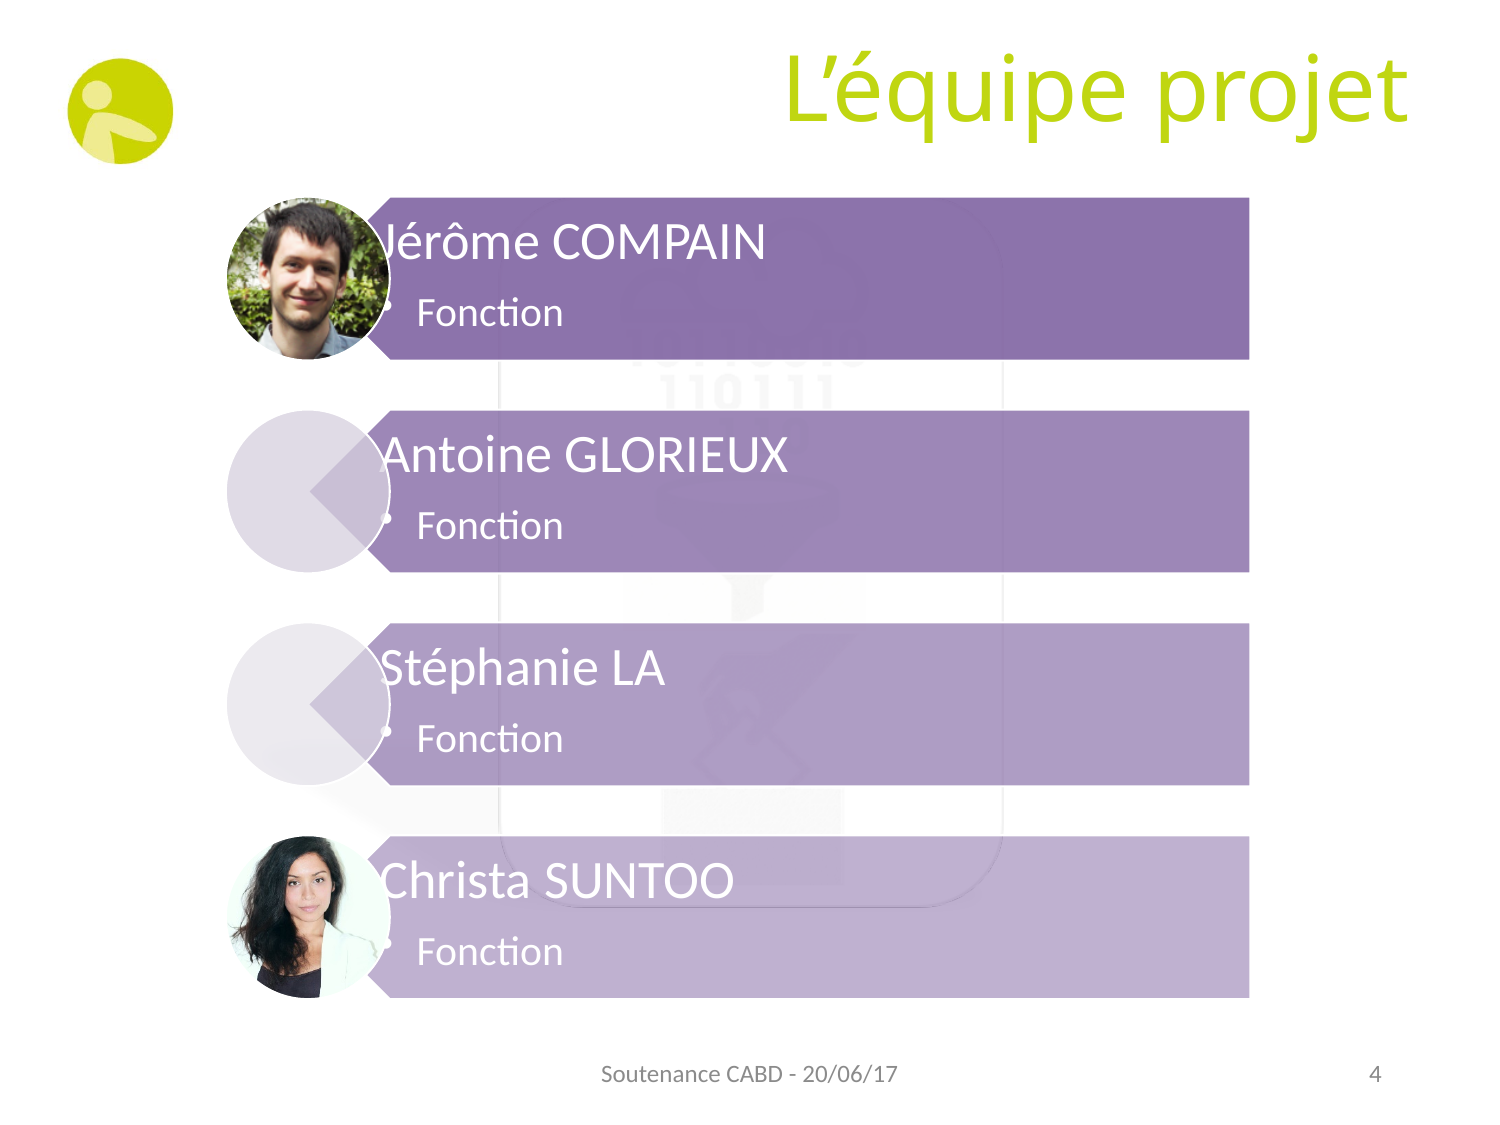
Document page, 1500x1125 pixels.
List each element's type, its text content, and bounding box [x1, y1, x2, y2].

picture [58, 49, 183, 174]
footer Soutenance CABD - 20/06/17 [496, 1042, 1004, 1103]
slide_number 4 [1059, 1042, 1397, 1103]
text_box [29, 196, 1447, 1000]
title L’équipe projet [208, 35, 1425, 196]
